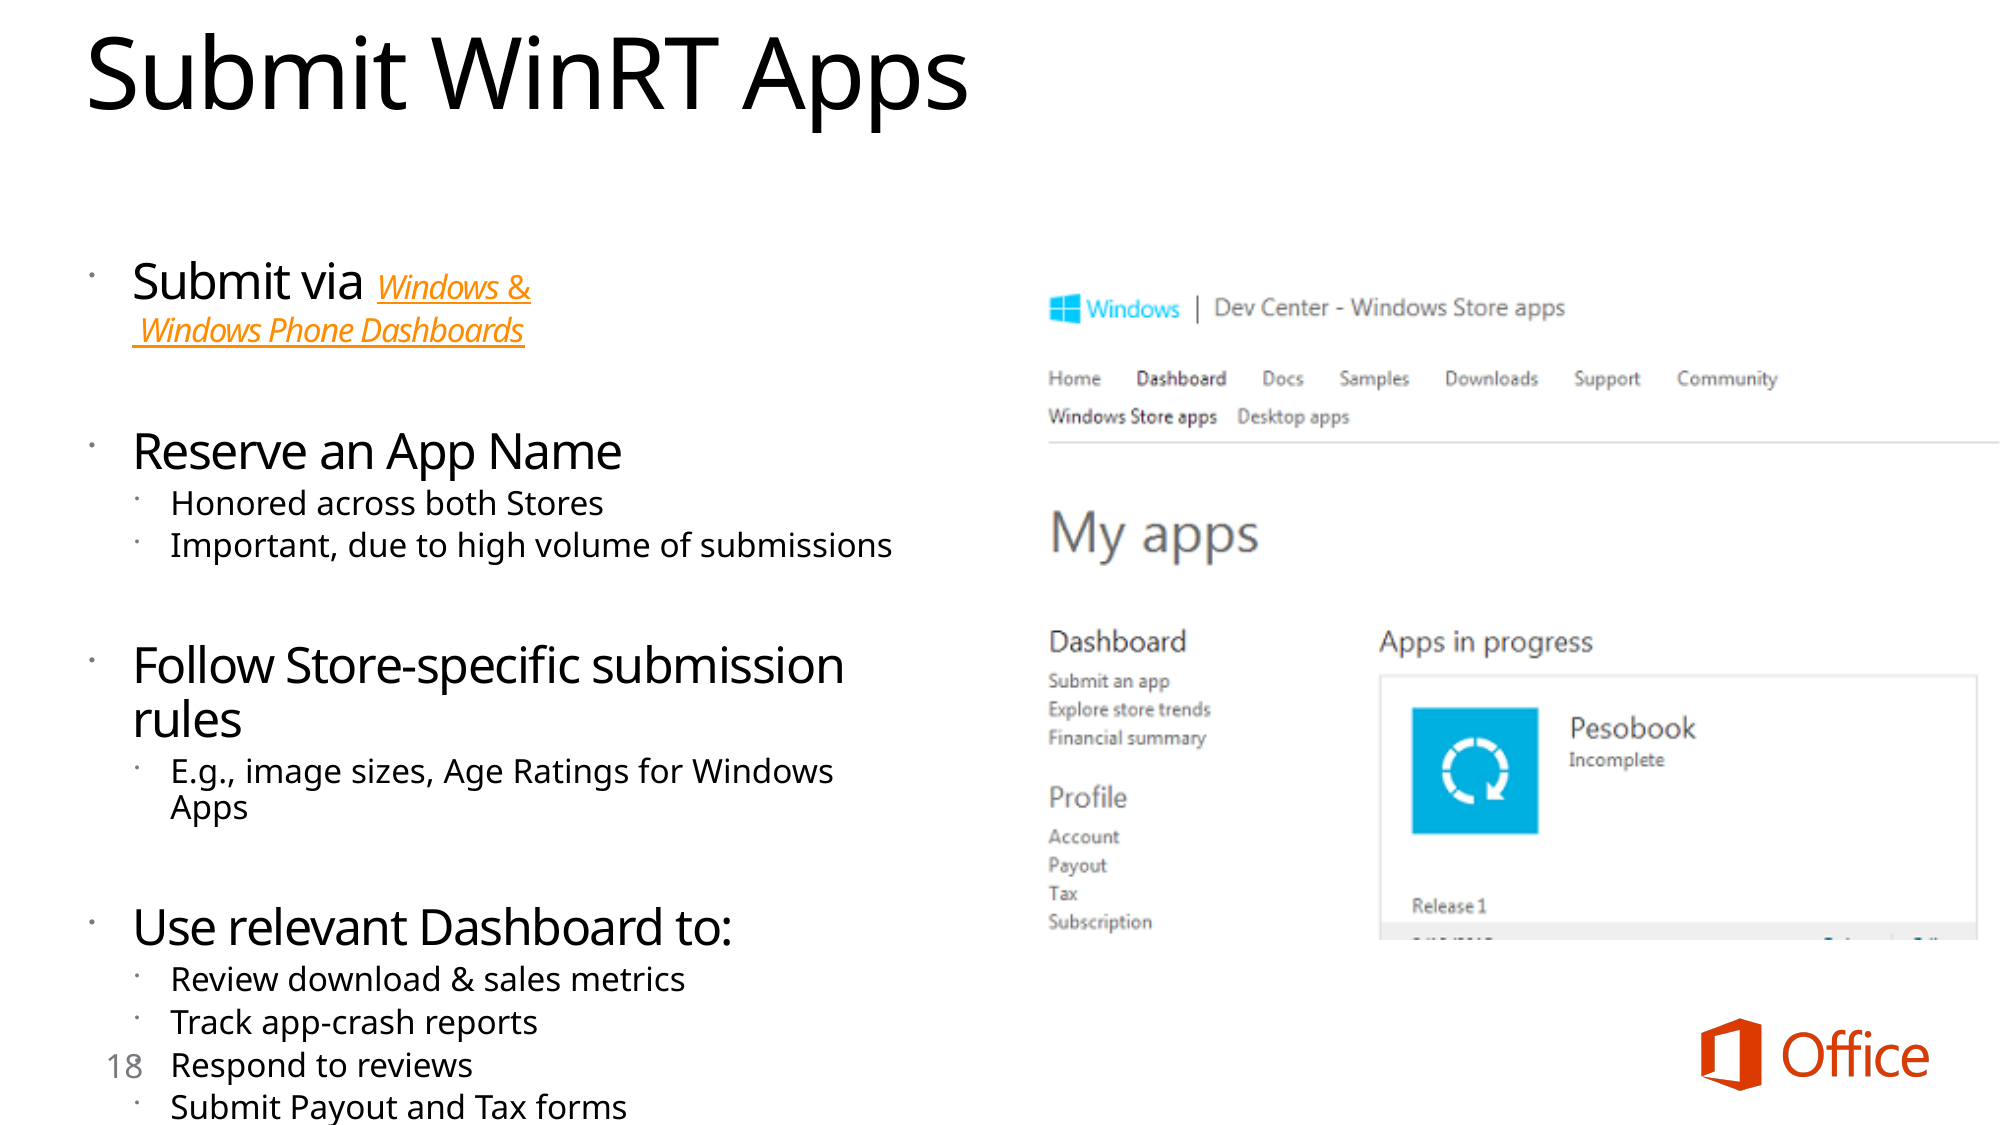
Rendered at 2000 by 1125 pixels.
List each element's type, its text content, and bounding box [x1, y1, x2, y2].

title Submit WinRT Apps [85, 23, 1915, 147]
slide_number 18 [85, 1049, 178, 1086]
list Submit via Windows & Windows Phone Dashboards Reserve an App Name Honored across both Stores Important, due to high volume of submissions Follow Store-specific submission rules E.g., image sizes, Age Ratings for Windows Apps Use relevant Dashboard to: Review download & sales metrics Track app-crash reports Respond to reviews Submit Payout and Tax forms [85, 256, 916, 1009]
picture [1670, 987, 1960, 1122]
picture [953, 255, 2000, 941]
